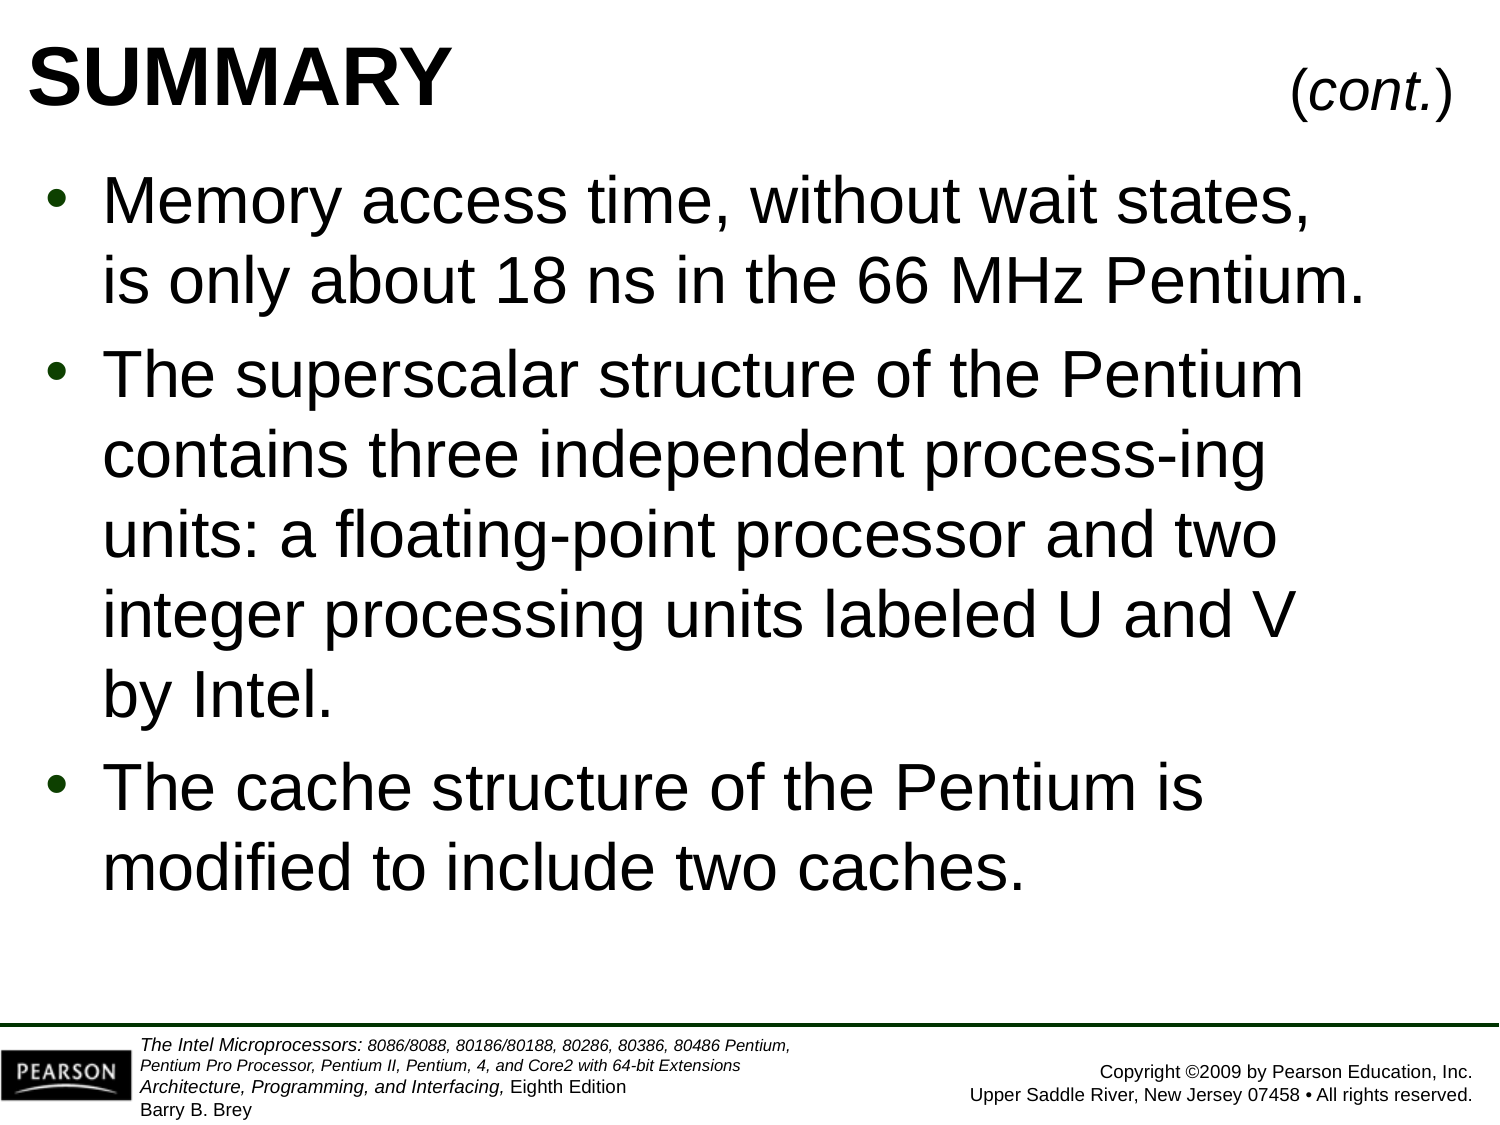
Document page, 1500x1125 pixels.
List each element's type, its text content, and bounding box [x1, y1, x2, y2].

title SUMMARY [12, 14, 1500, 138]
text_box Memory access time, without wait states, is only about 18 ns in the 66 MHz Pentium. The superscalar structure of the Pentium contains three independent process-ing units: a floating-point processor and two integer processing units labeled U and V by Intel. The cache structure of the Pentium is modified to include two caches. [29, 149, 1413, 917]
text_box (cont.) [1274, 44, 1487, 133]
picture [0, 1049, 133, 1102]
